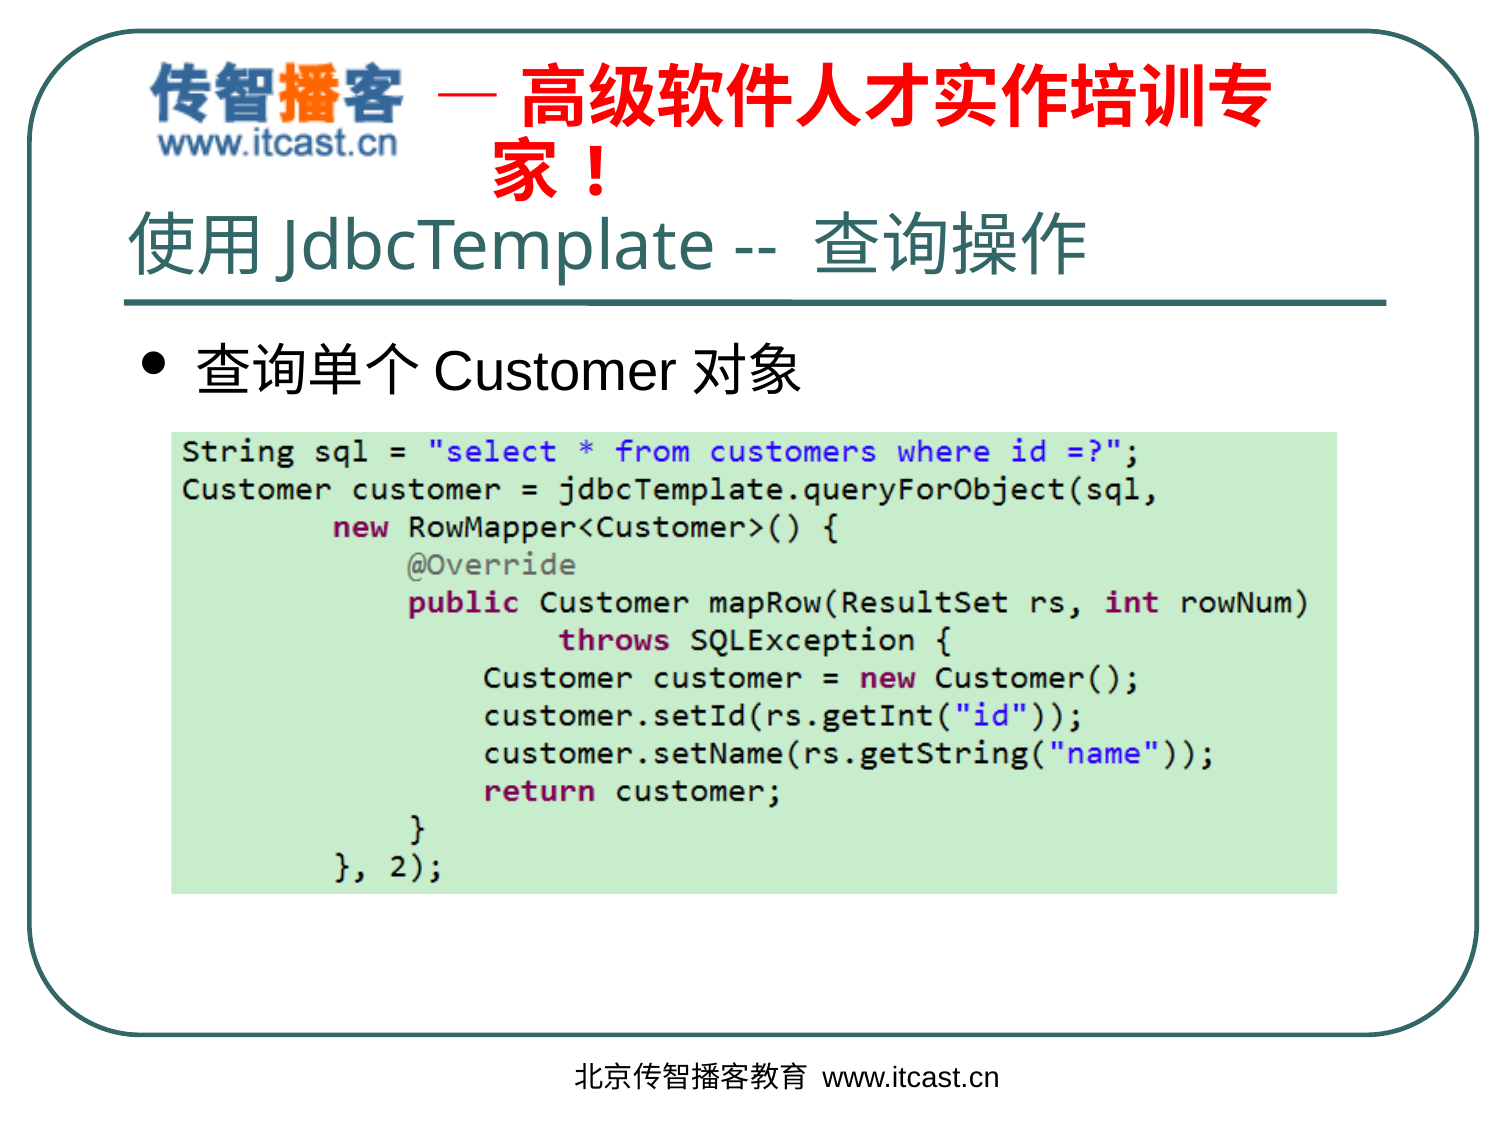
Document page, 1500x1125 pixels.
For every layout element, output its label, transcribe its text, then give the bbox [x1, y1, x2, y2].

footer 北京传智播客教育 www.itcast.cn [549, 1050, 1025, 1125]
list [171, 432, 1338, 894]
title 使用JdbcTemplate -- 查询操作 [112, 54, 1375, 291]
list 查询单个Customer对象 [123, 326, 1282, 999]
